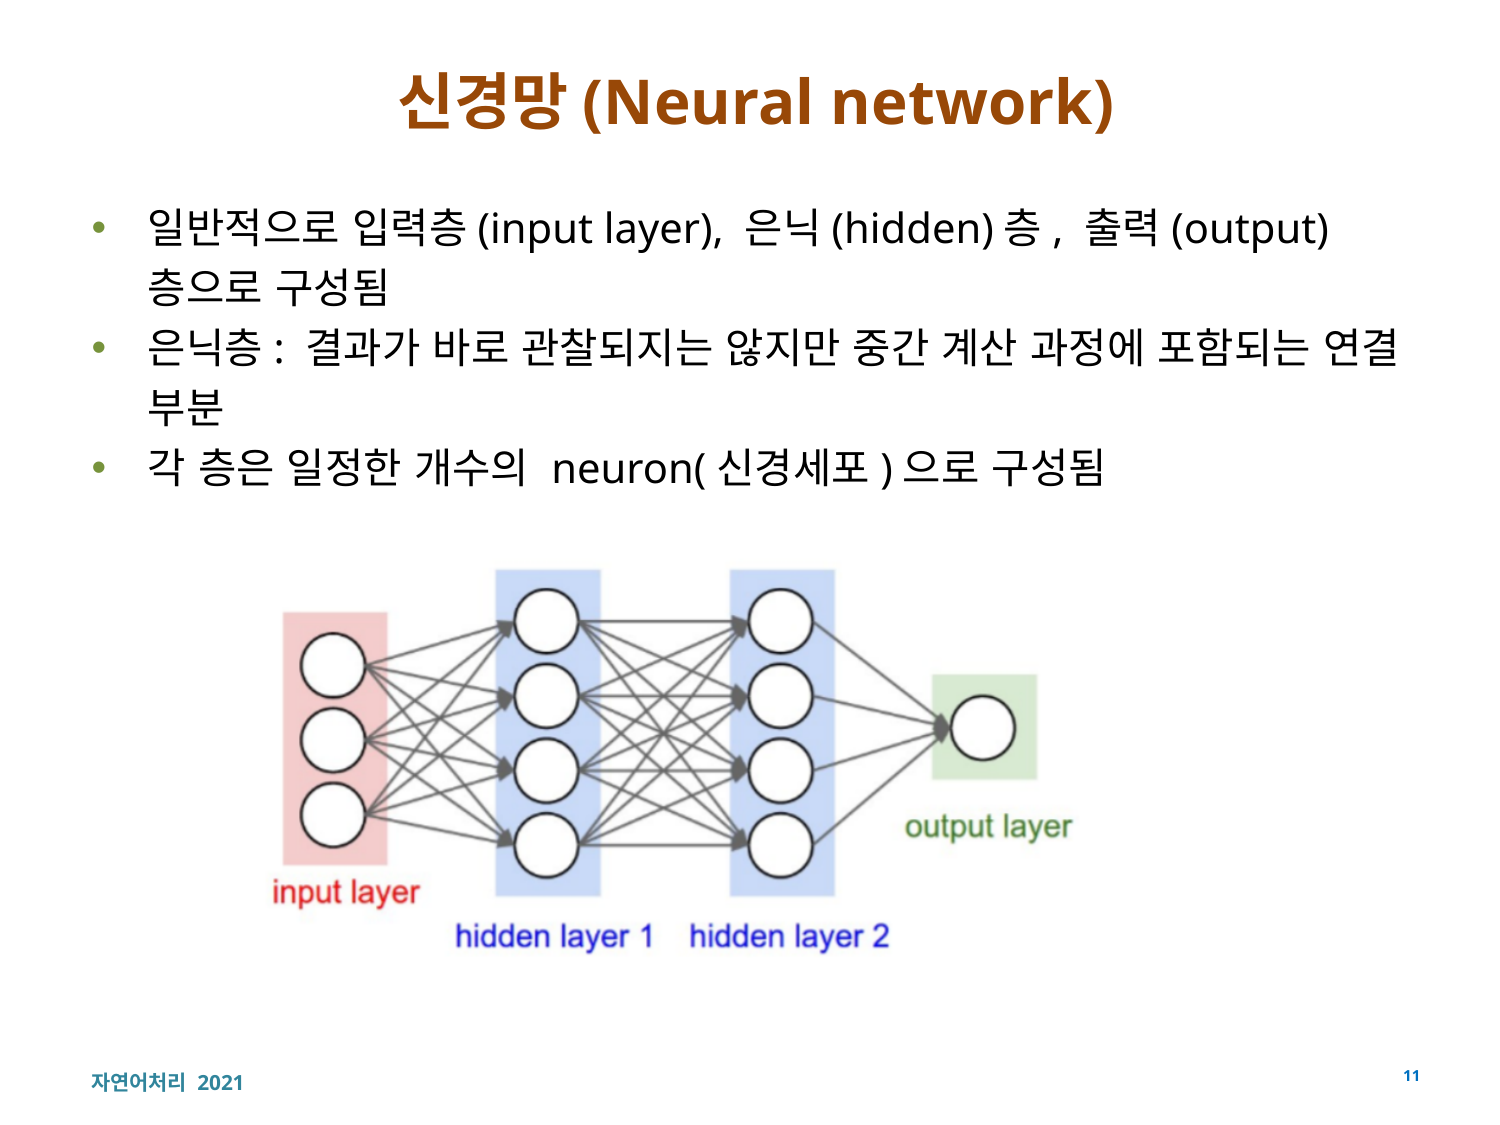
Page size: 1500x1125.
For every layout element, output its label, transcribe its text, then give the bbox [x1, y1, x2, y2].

picture [253, 550, 1081, 958]
title 신경망(Neural network) [76, 54, 1437, 145]
list 일반적으로 입력층(input layer), 은닉(hidden)층, 출력(output)층으로 구성됨 은닉층: 결과가 바로 관찰되지는 않지만 중간 계산 과정에 포함되는 연결 부분 각 층은 일정한 개수의 neuron(신경세포)으로 구성됨 [76, 184, 1436, 1024]
